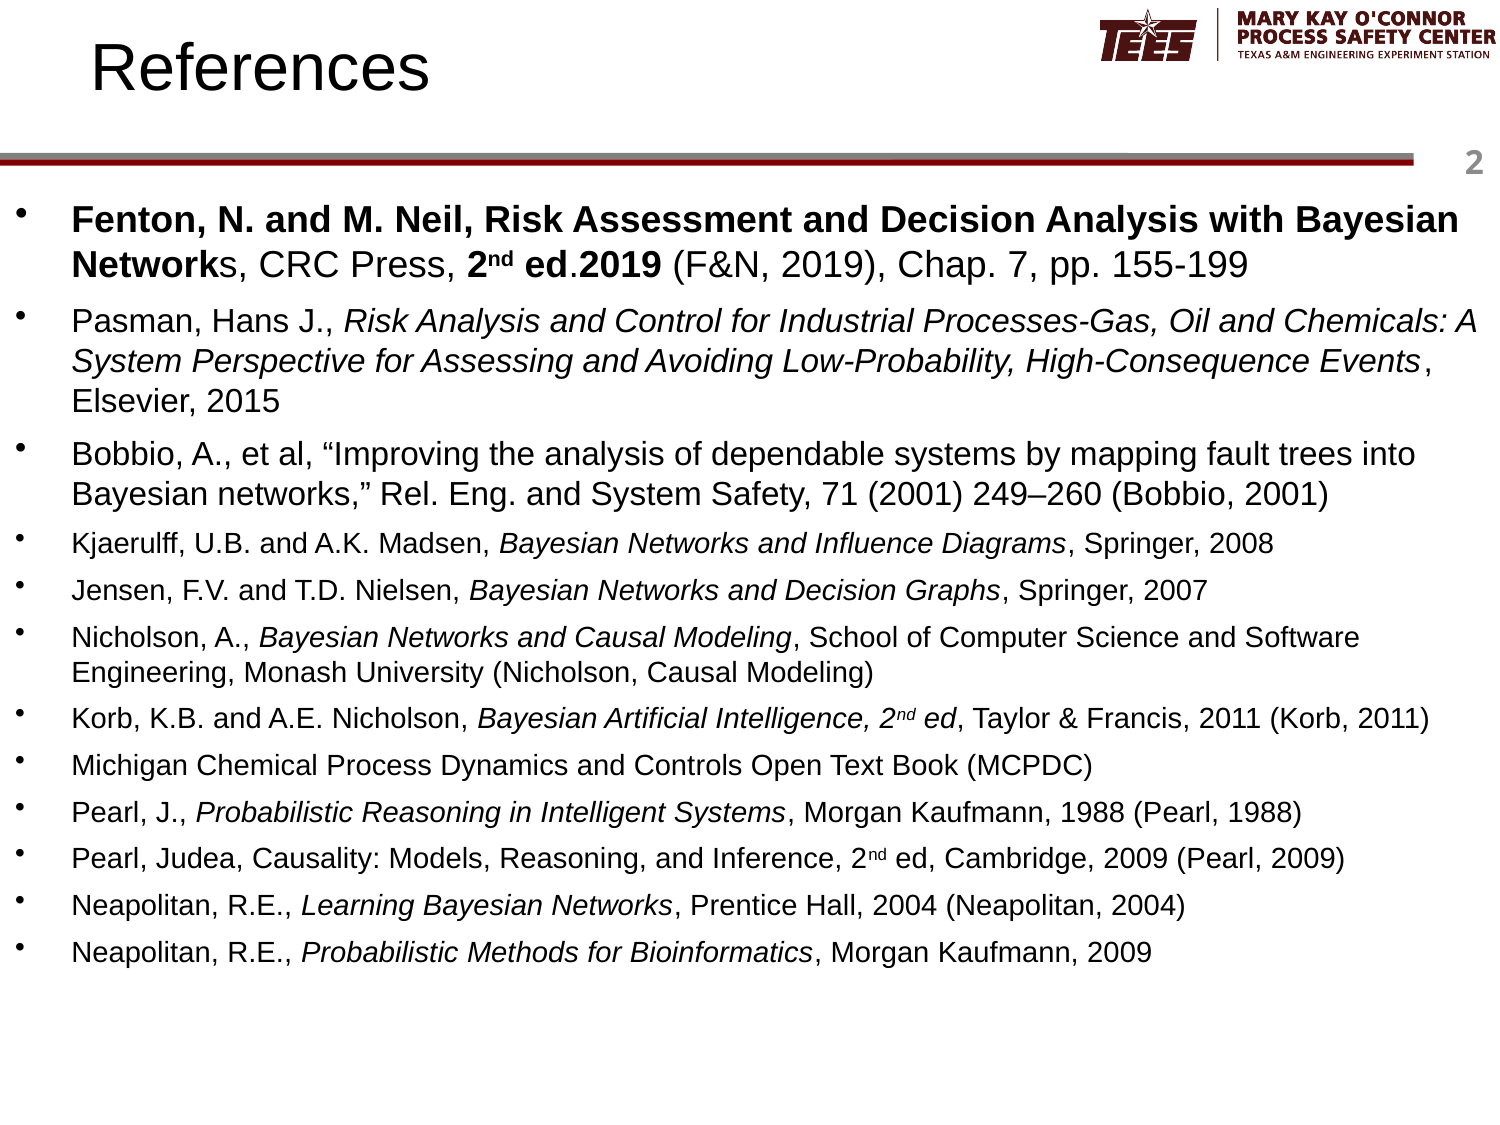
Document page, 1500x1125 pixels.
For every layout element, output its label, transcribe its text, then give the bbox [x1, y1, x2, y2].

picture [1425, 8, 1496, 61]
list Fenton, N. and M. Neil, Risk Assessment and Decision Analysis with Bayesian Networks, CRC Press, 2nd ed.2019 (F&N, 2019), Chap. 7, pp. 155-199 Pasman, Hans J., Risk Analysis and Control for Industrial Processes-Gas, Oil and Chemicals: A System Perspective for Assessing and Avoiding Low-Probability, High-Consequence Events, Elsevier, 2015 Bobbio, A., et al, “Improving the analysis of dependable systems by mapping fault trees into Bayesian networks,” Rel. Eng. and System Safety, 71 (2001) 249–260 (Bobbio, 2001) Kjaerulff, U.B. and A.K. Madsen, Bayesian Networks and Influence Diagrams, Springer, 2008 Jensen, F.V. and T.D. Nielsen, Bayesian Networks and Decision Graphs, Springer, 2007 Nicholson, A., Bayesian Networks and Causal Modeling, School of Computer Science and Software Engineering, Monash University (Nicholson, Causal Modeling) Korb, K.B. and A.E. Nicholson, Bayesian Artificial Intelligence, 2nd ed, Taylor & Francis, 2011 (Korb, 2011) Michigan Chemical Process Dynamics and Controls Open Text Book (MCPDC) Pearl, J., Probabilistic Reasoning in Intelligent Systems, Morgan Kaufmann, 1988 (Pearl, 1988) Pearl, Judea, Causality: Models, Reasoning, and Inference, 2nd ed, Cambridge, 2009 (Pearl, 2009) Neapolitan, R.E., Learning Bayesian Networks, Prentice Hall, 2004 (Neapolitan, 2004) Neapolitan, R.E., Probabilistic Methods for Bioinformatics, Morgan Kaufmann, 2009 [0, 187, 1500, 1125]
title References [75, 0, 1425, 128]
